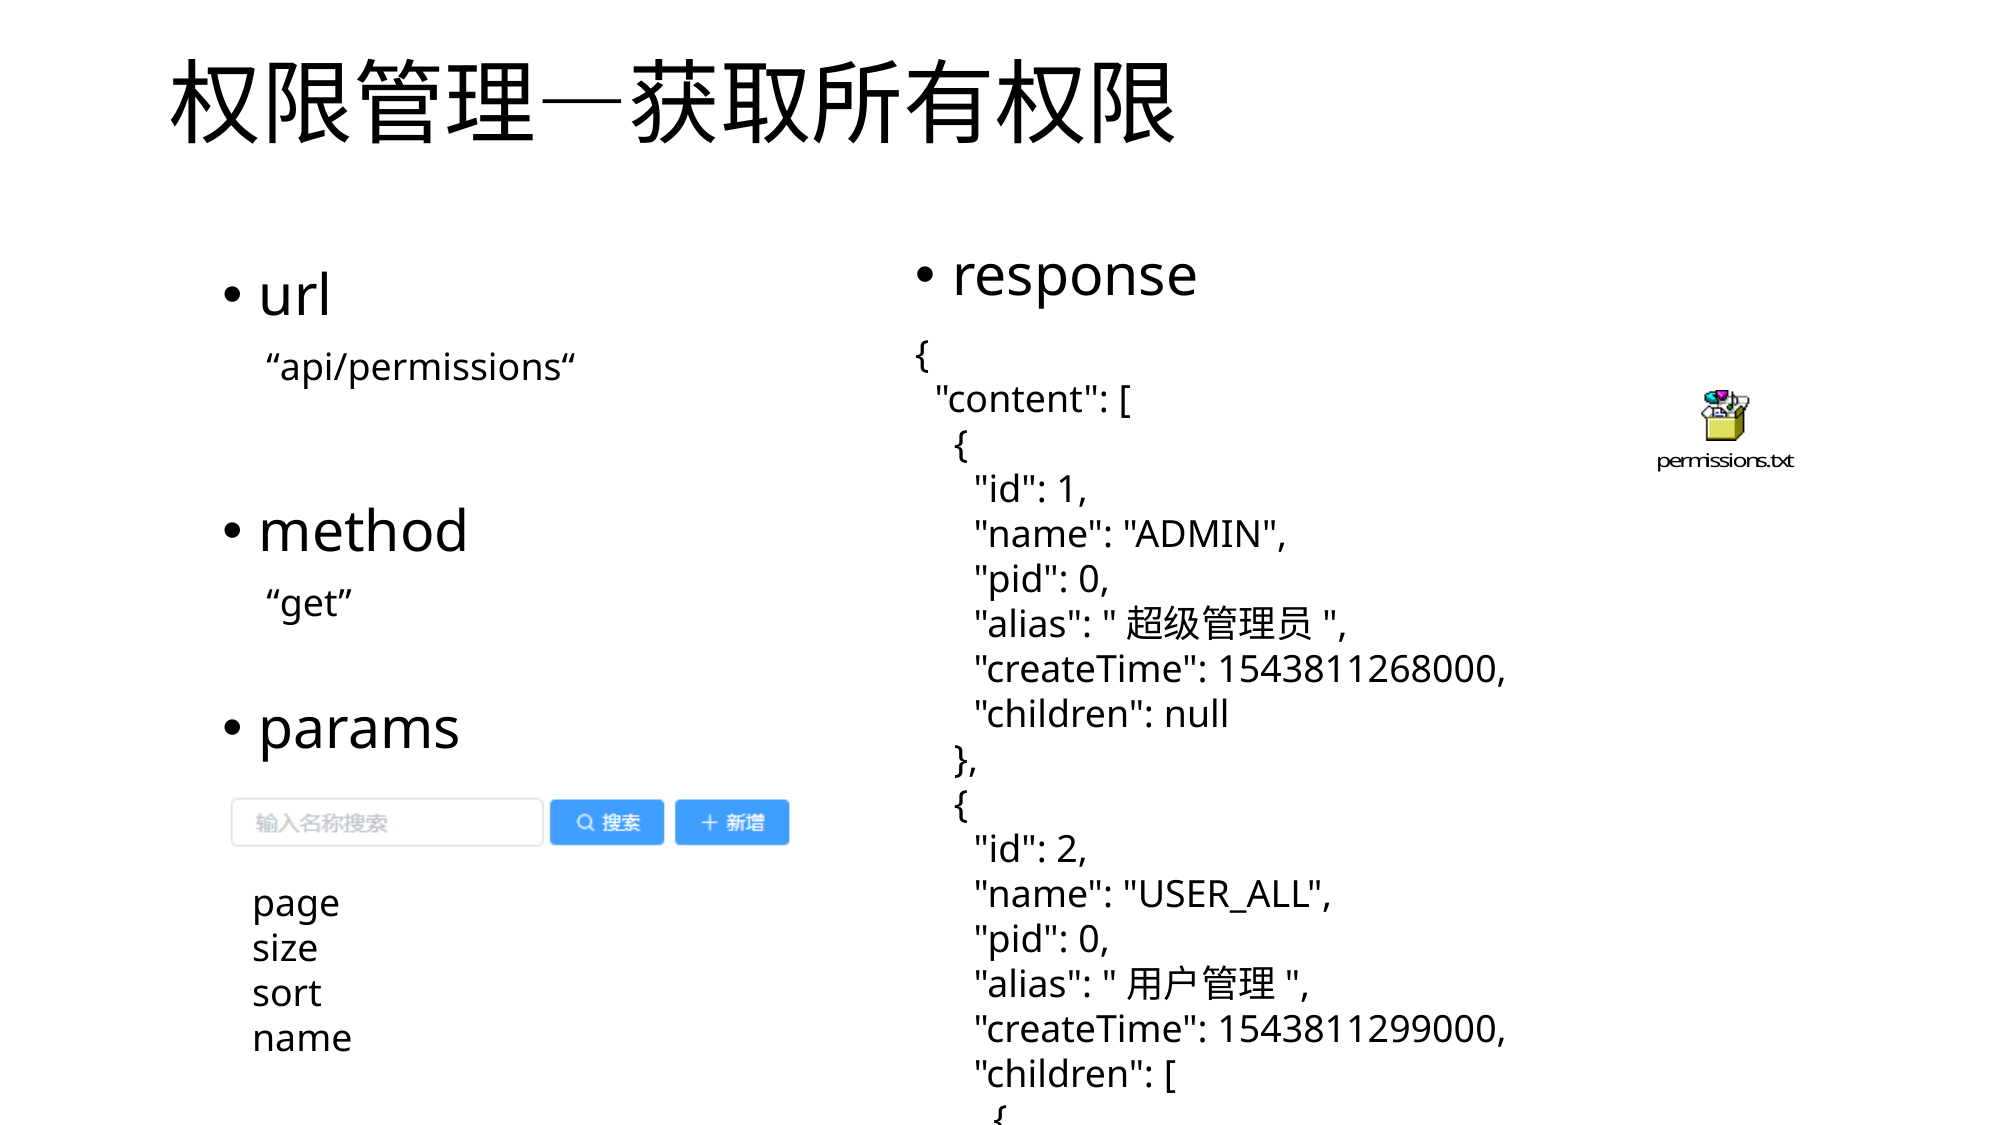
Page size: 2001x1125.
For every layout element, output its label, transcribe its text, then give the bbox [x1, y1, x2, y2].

text_box “get” [251, 572, 900, 631]
picture [225, 781, 824, 850]
list params [207, 692, 822, 769]
text_box “api/permissions“ [251, 335, 866, 395]
text_box { "content": [ { "id": 1, "name": "ADMIN", "pid": 0, "alias": "超级管理员", "createTime": 1543811268000, "children": null }, { "id": 2, "name": "USER_ALL", "pid": 0, "alias": "用户管理", "createTime": 1543811299000, "children": [ { "id": 3, "name": "USER_SELECT", "pid": 2, "alias": "用户查询", "createTime": 1543811495000, "children": null }, { "id": 4, "name": "USER_CREATE", "pid": 2, "alias": "用户创建", "createTime": 1543811495000, "children": null }, ] } ] } [900, 322, 1901, 1125]
text_box response [900, 238, 1558, 316]
text_box page size sort name [237, 871, 915, 1067]
text_box url [207, 258, 937, 336]
text_box method [207, 494, 900, 572]
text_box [1650, 390, 1801, 527]
title 权限管理—获取所有权限 [154, 45, 1880, 168]
